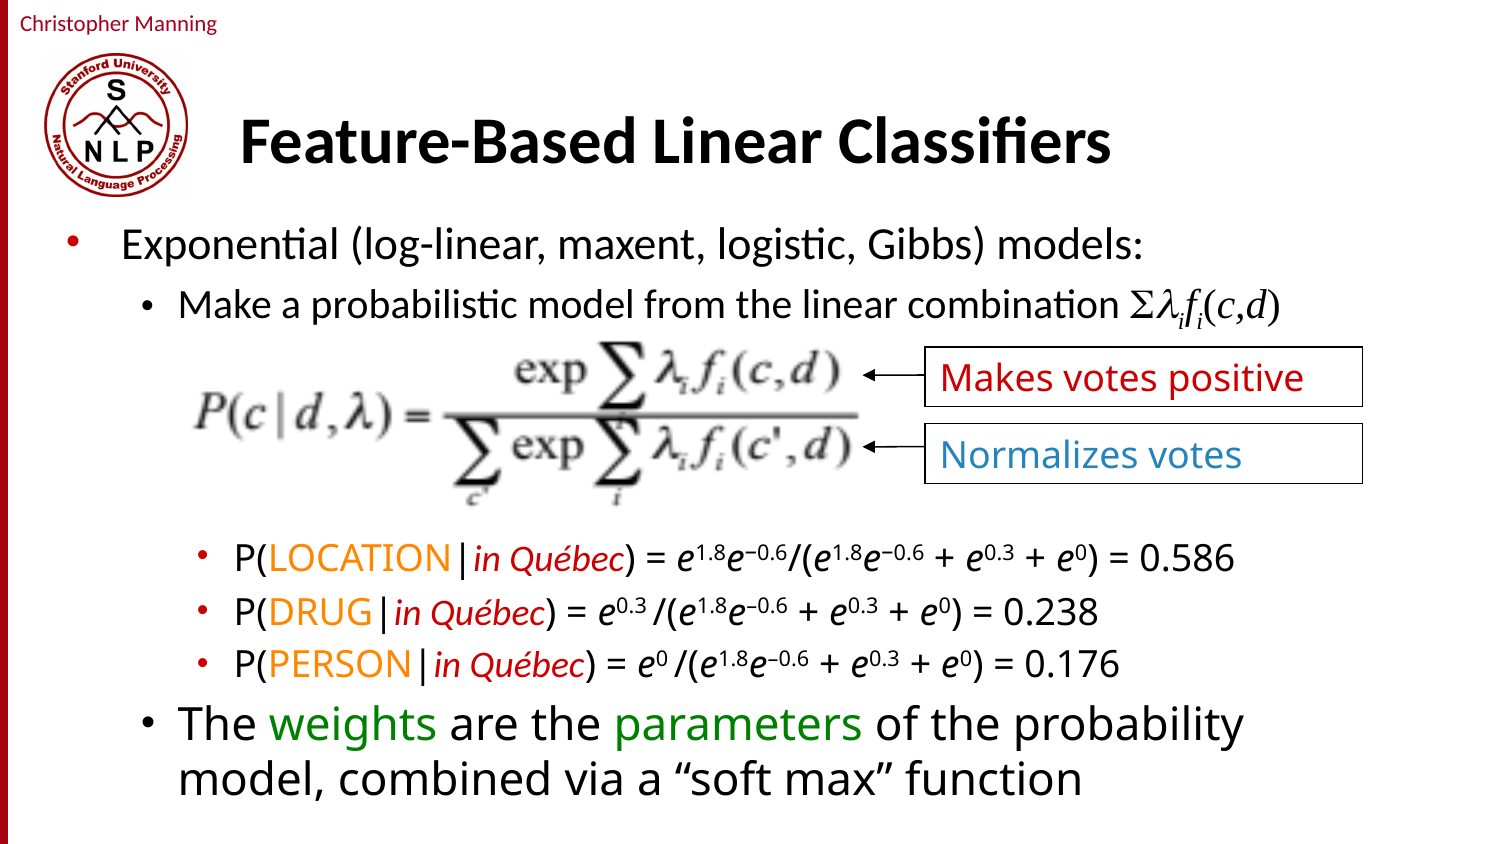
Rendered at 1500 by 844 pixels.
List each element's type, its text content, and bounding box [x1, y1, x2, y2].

list Exponential (log-linear, maxent, logistic, Gibbs) models: Make a probabilistic model from the linear combination ifi(c,d) P(LOCATION|in Québec) = e1.8e–0.6/(e1.8e–0.6 + e0.3 + e0) = 0.586 P(DRUG|in Québec) = e0.3 /(e1.8e–0.6 + e0.3 + e0) = 0.238 P(PERSON|in Québec) = e0 /(e1.8e–0.6 + e0.3 + e0) = 0.176 The weights are the parameters of the probability model, combined via a “soft max” function [50, 206, 1400, 826]
picture [44, 53, 188, 197]
text_box Normalizes votes [924, 423, 1363, 484]
text_box [866, 440, 925, 454]
text_box Makes votes positive [924, 346, 1363, 407]
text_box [187, 334, 863, 510]
text_box [866, 368, 925, 382]
title Feature-Based Linear Classifiers [225, 62, 1450, 185]
